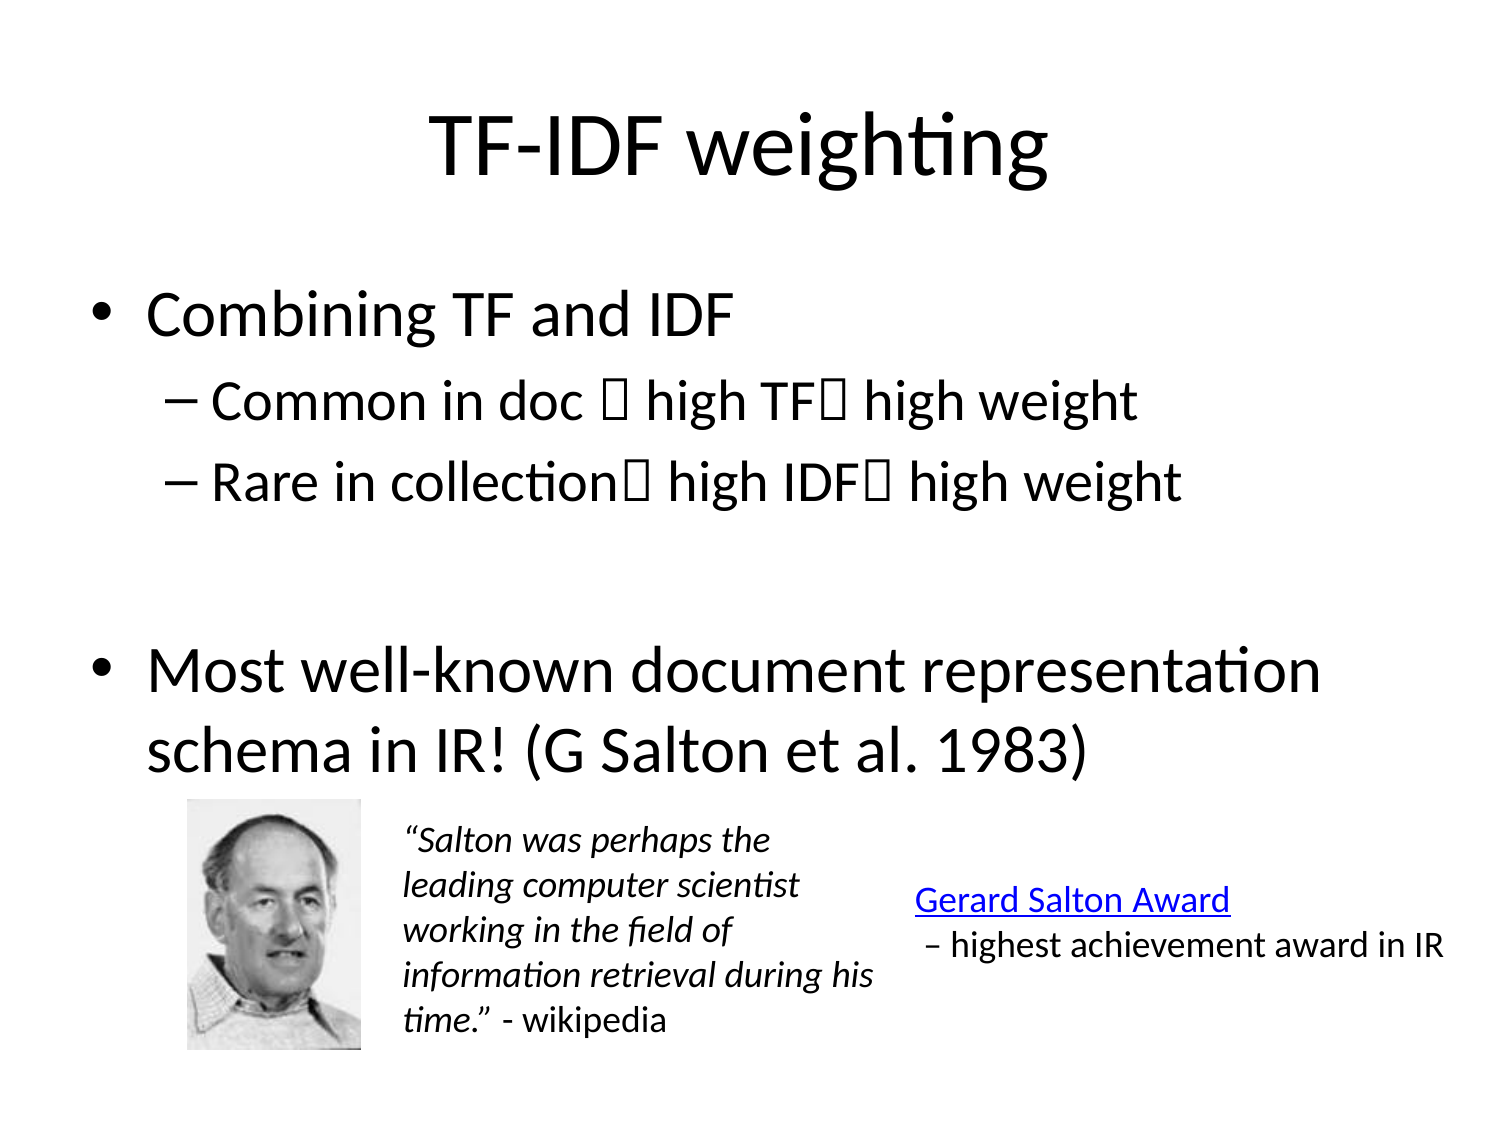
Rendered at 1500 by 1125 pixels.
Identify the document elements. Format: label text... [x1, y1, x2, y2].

text_box Gerard Salton Award – highest achievement award in IR [904, 867, 1500, 973]
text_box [187, 799, 901, 1051]
title TF-IDF weighting [75, 45, 1425, 233]
